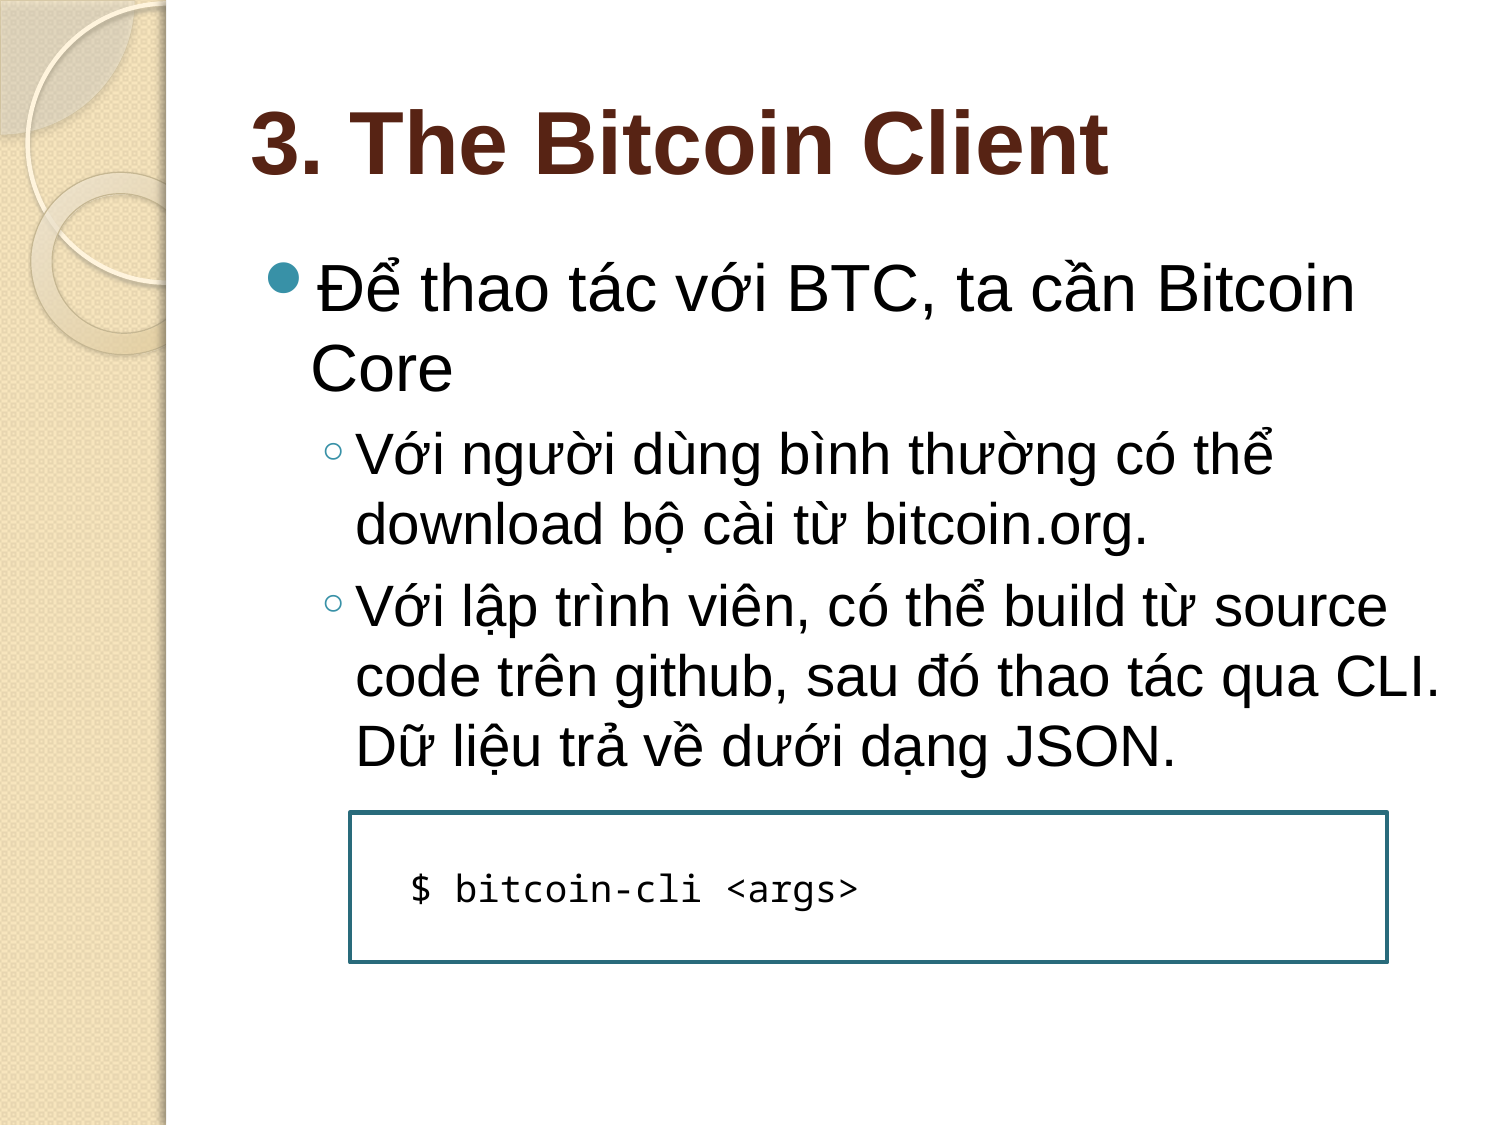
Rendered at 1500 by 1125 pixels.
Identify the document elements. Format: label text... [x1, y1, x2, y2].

text_box $ bitcoin-cli <args> [348, 810, 1389, 964]
title 3. The Bitcoin Client [235, 45, 1466, 233]
list Để thao tác với BTC, ta cần Bitcoin Core Với người dùng bình thường có thể download bộ cài từ bitcoin.org. Với lập trình viên, có thể build từ source code trên github, sau đó thao tác qua CLI. Dữ liệu trả về dưới dạng JSON. [235, 237, 1466, 1025]
